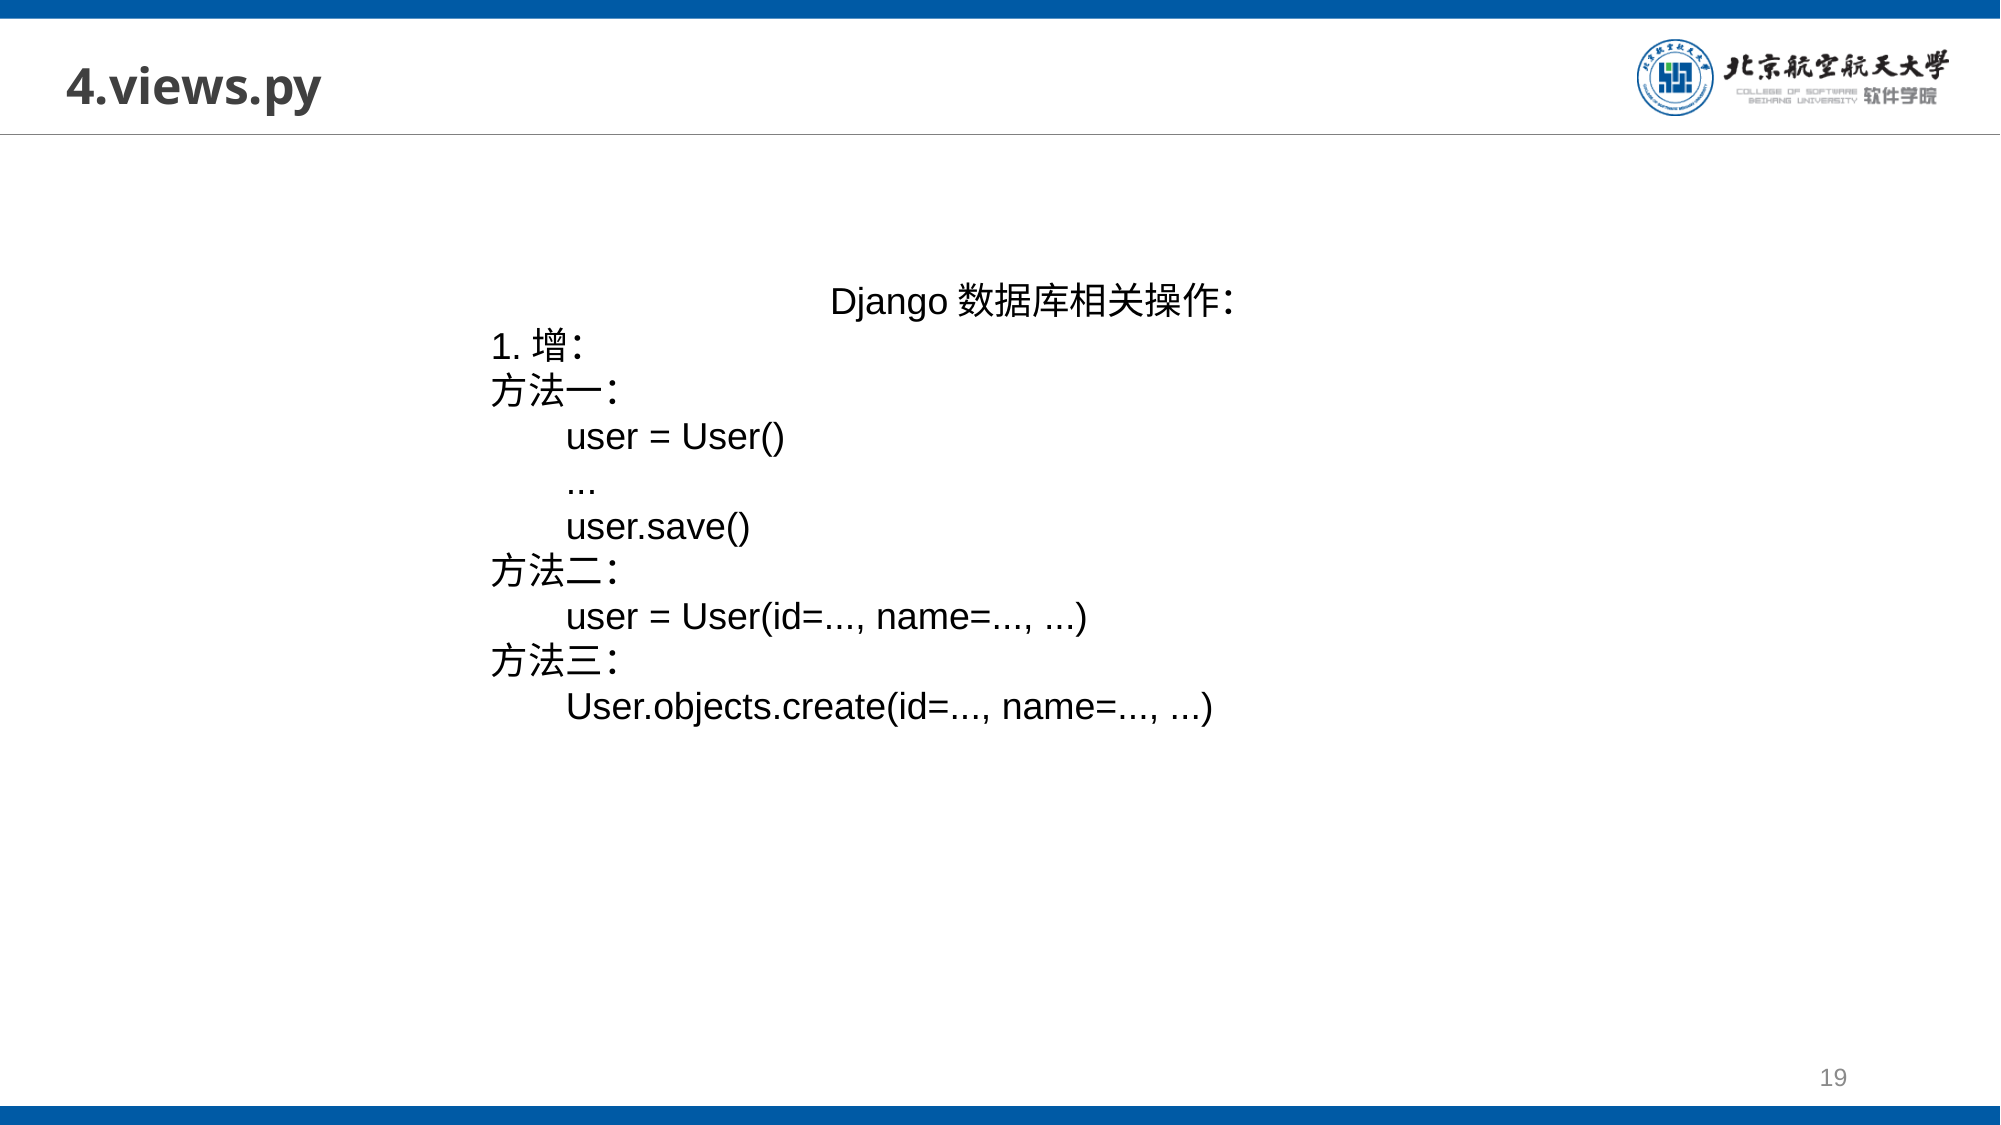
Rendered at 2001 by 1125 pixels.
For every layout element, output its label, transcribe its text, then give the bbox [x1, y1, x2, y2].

picture [1637, 39, 1949, 116]
slide_number 19 [1412, 1046, 1863, 1107]
title 4.views.py [51, 50, 1560, 126]
text_box Django数据库相关操作： 1.增： 方法一： user = User() ... user.save() 方法二： user = User(id=..., name=..., ...) 方法三： User.objects.create(id=..., name=..., ...) [476, 269, 1611, 735]
